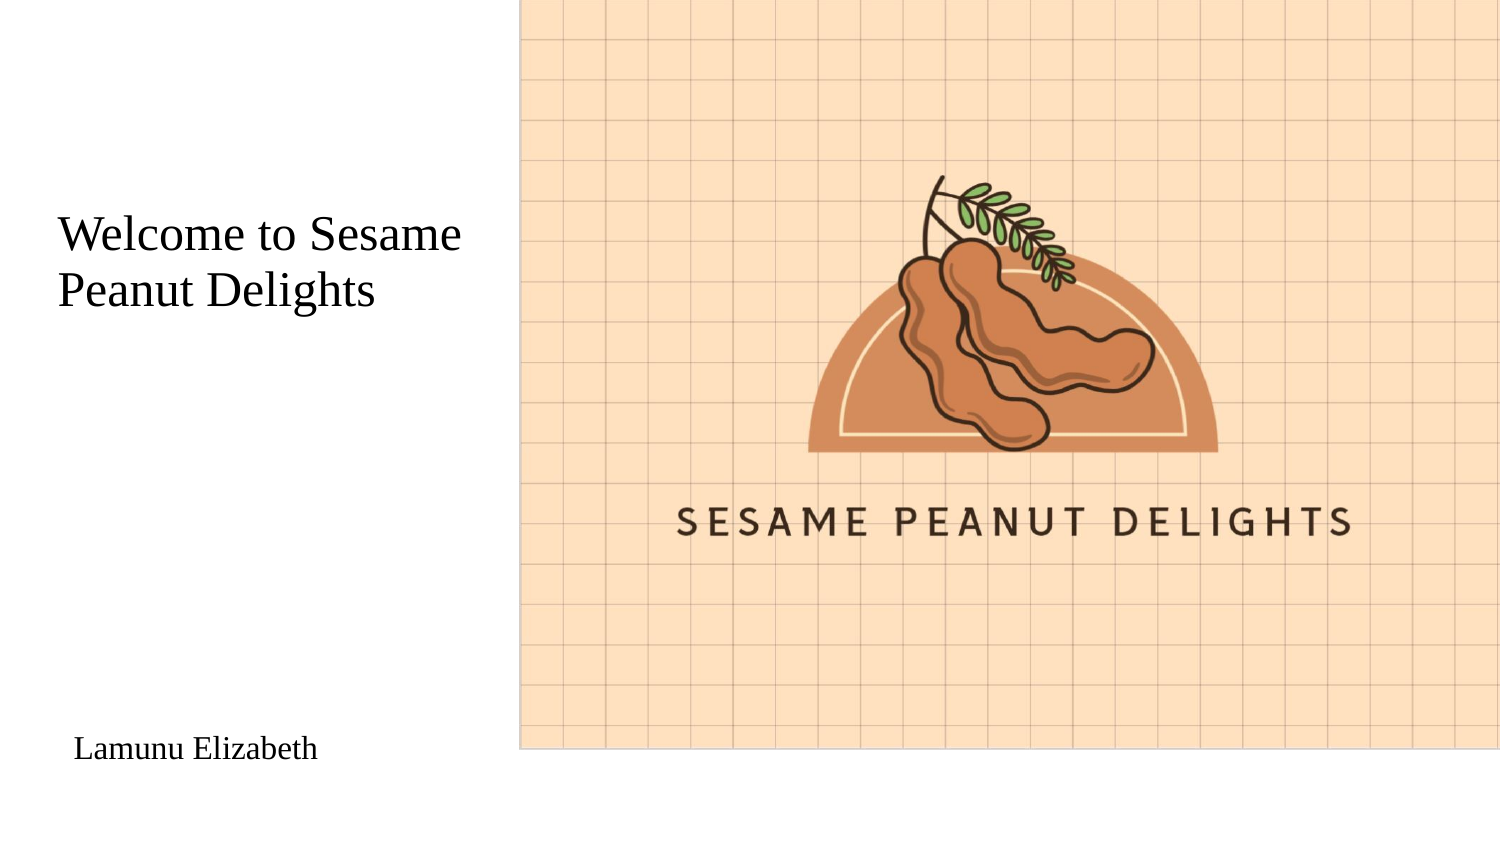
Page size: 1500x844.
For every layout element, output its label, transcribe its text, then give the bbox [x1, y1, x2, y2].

picture [518, 0, 1500, 750]
title Lamunu Elizabeth [58, 539, 520, 837]
title Welcome to Sesame Peanut Delights [42, 89, 504, 388]
